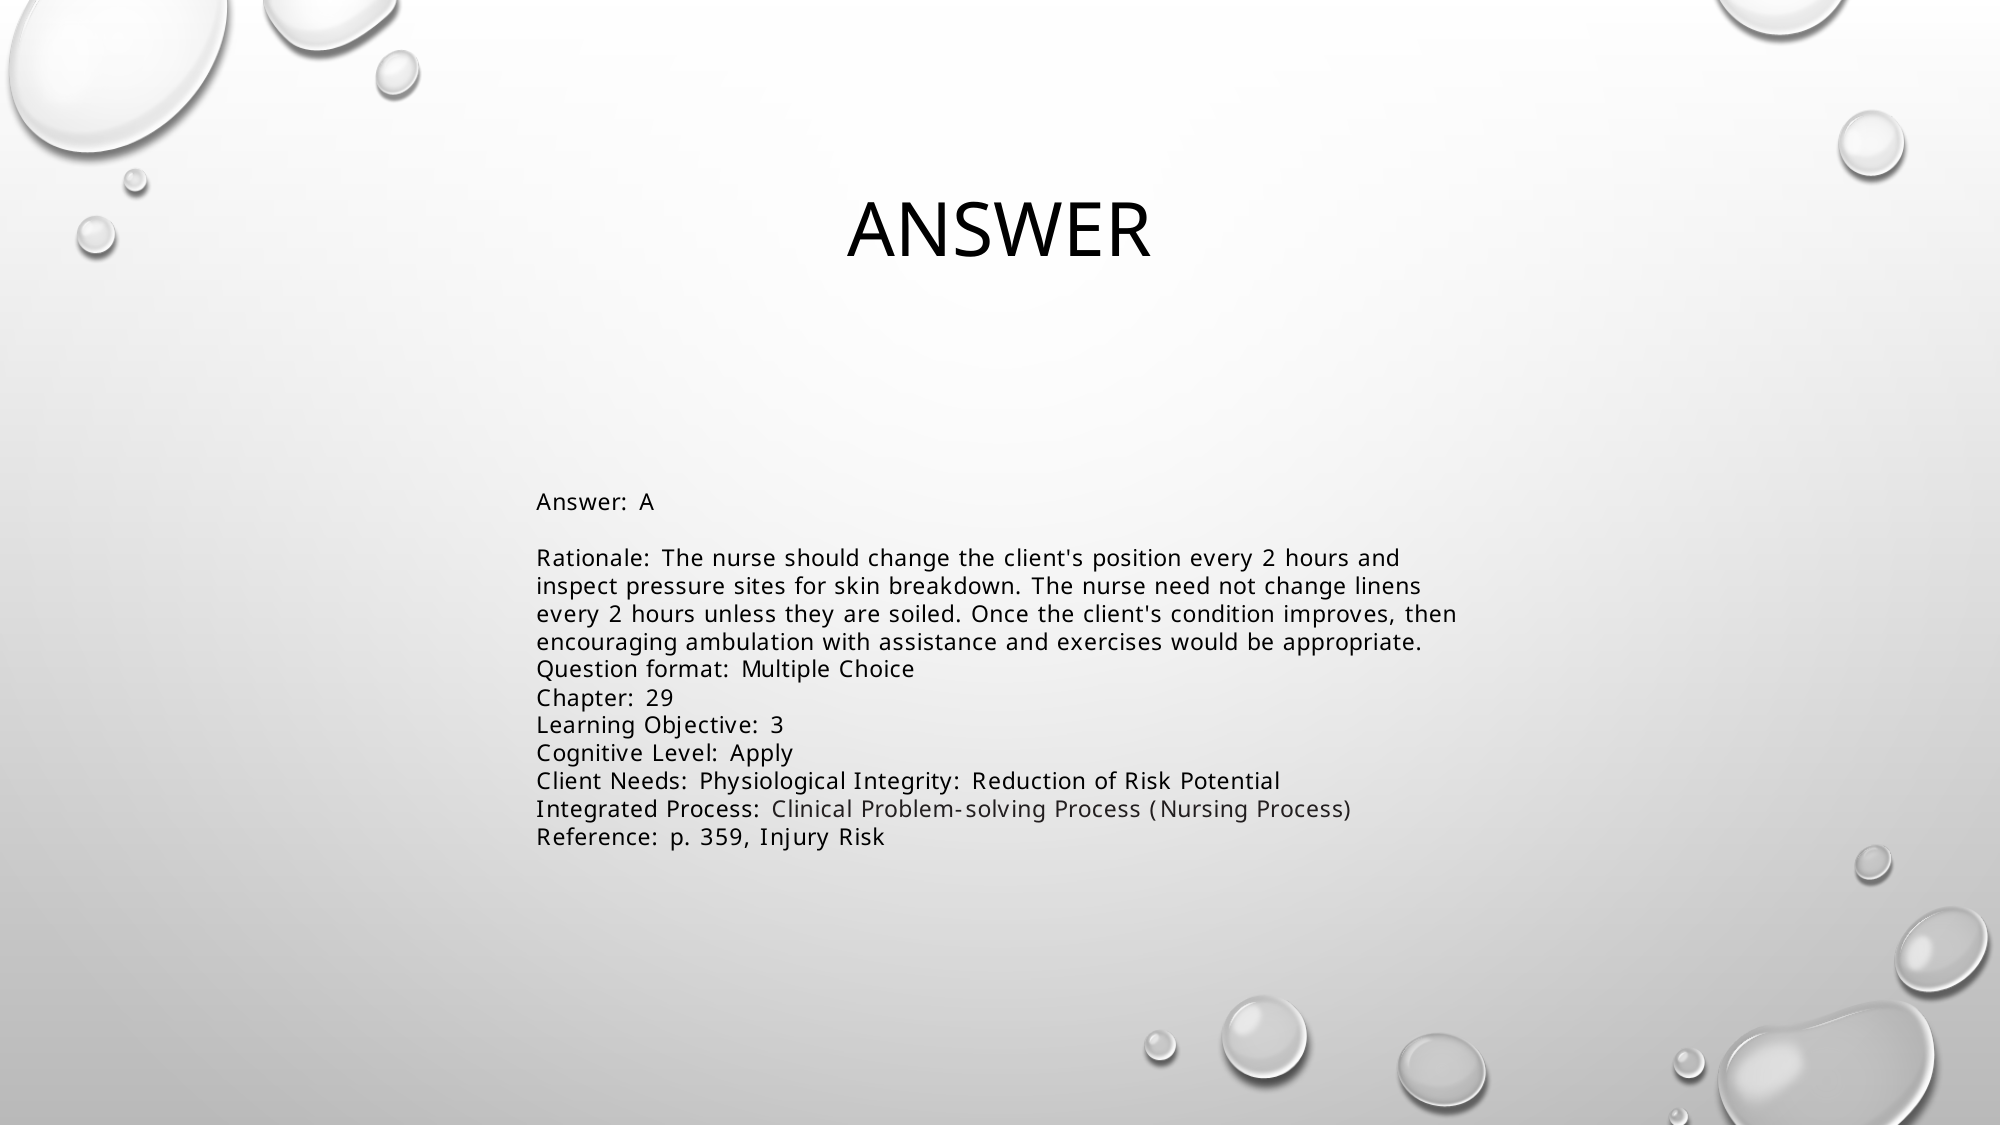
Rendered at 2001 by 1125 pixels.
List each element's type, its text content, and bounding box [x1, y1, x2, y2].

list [536, 487, 1464, 851]
title Answer [149, 101, 1851, 364]
picture [0, 0, 2000, 1125]
